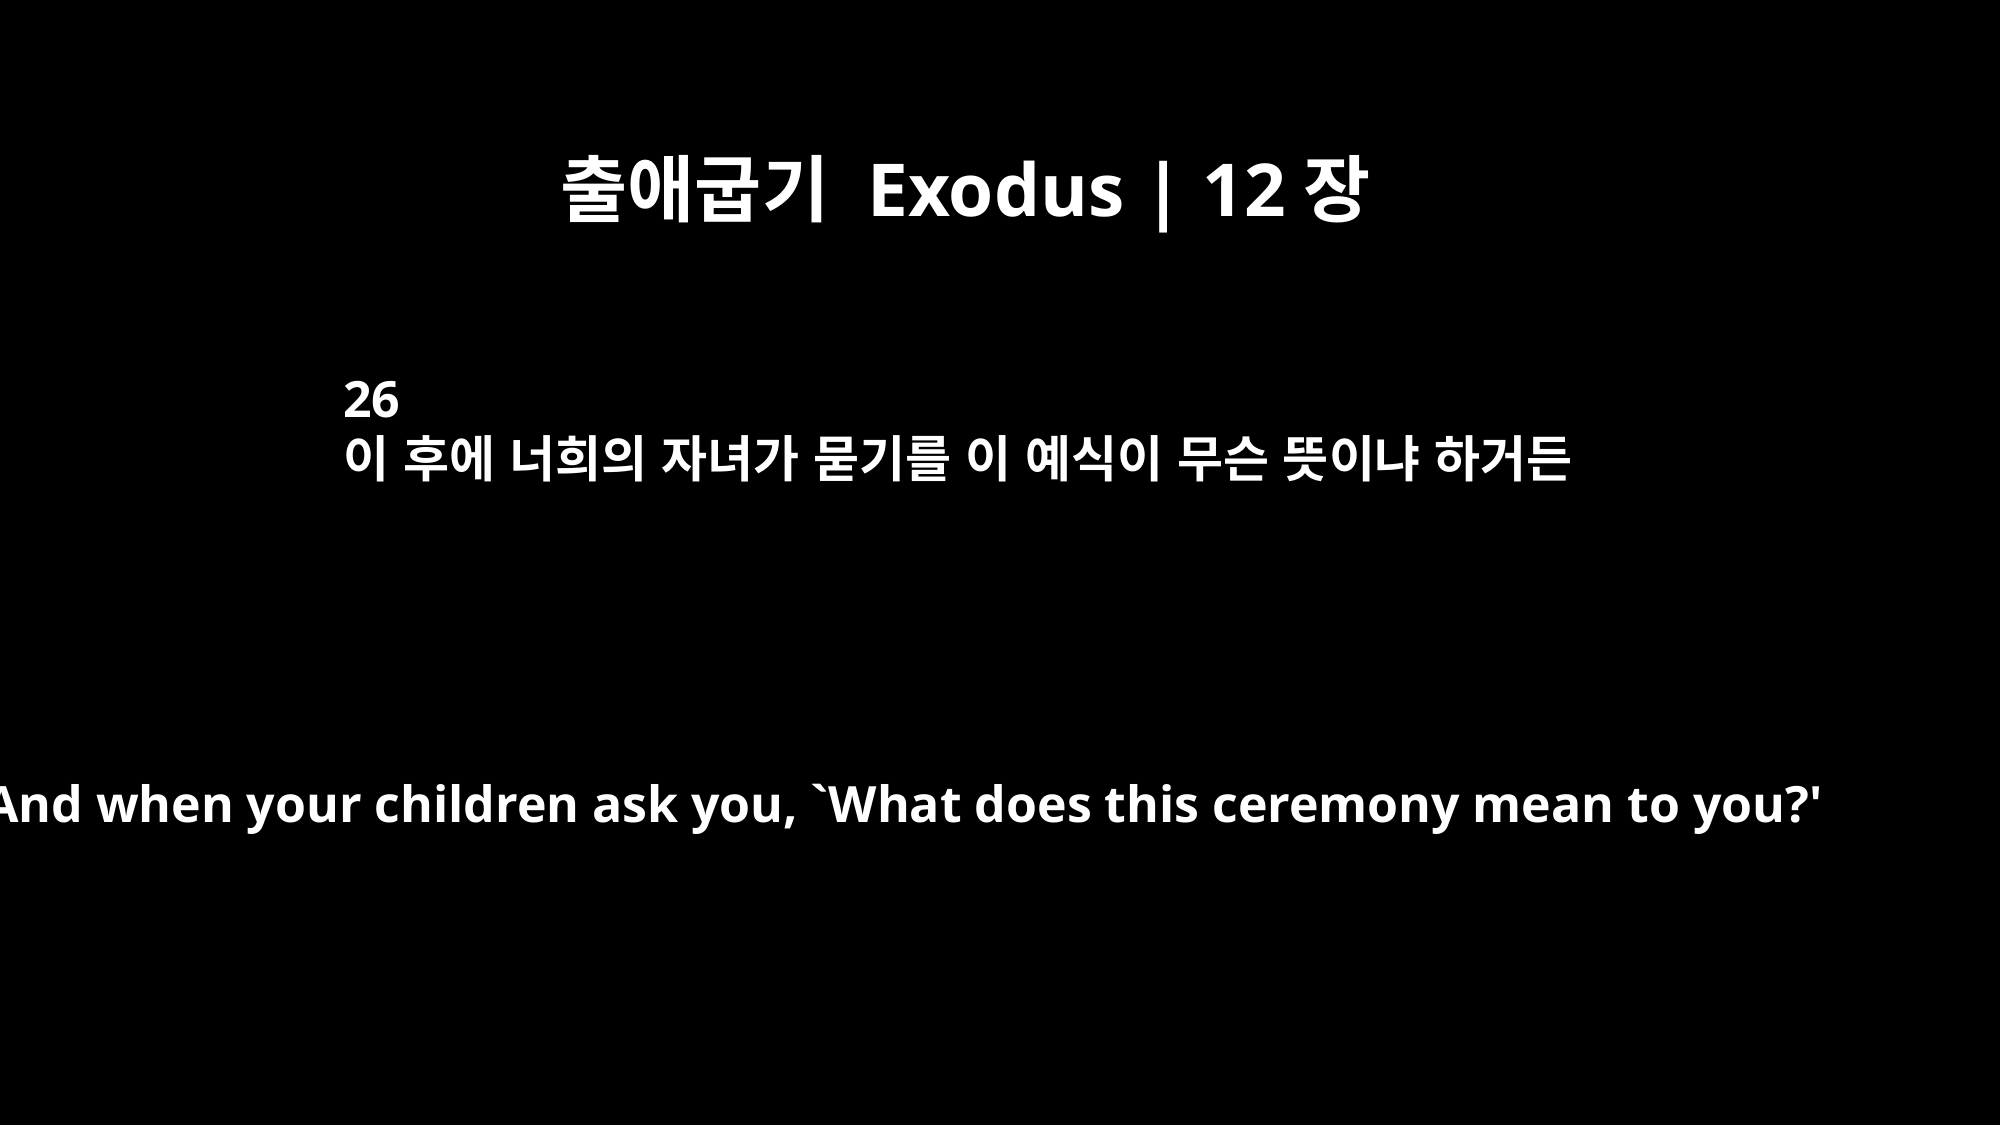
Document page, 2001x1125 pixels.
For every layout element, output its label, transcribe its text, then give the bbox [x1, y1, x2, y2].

text_box 26 이 후에 너희의 자녀가 묻기를 이 예식이 무슨 뜻이냐 하거든 [328, 359, 1589, 495]
text_box 출애굽기 Exodus | 12장 [545, 136, 1387, 239]
text_box And when your children ask you, `What does this ceremony mean to you?' [0, 764, 1838, 840]
